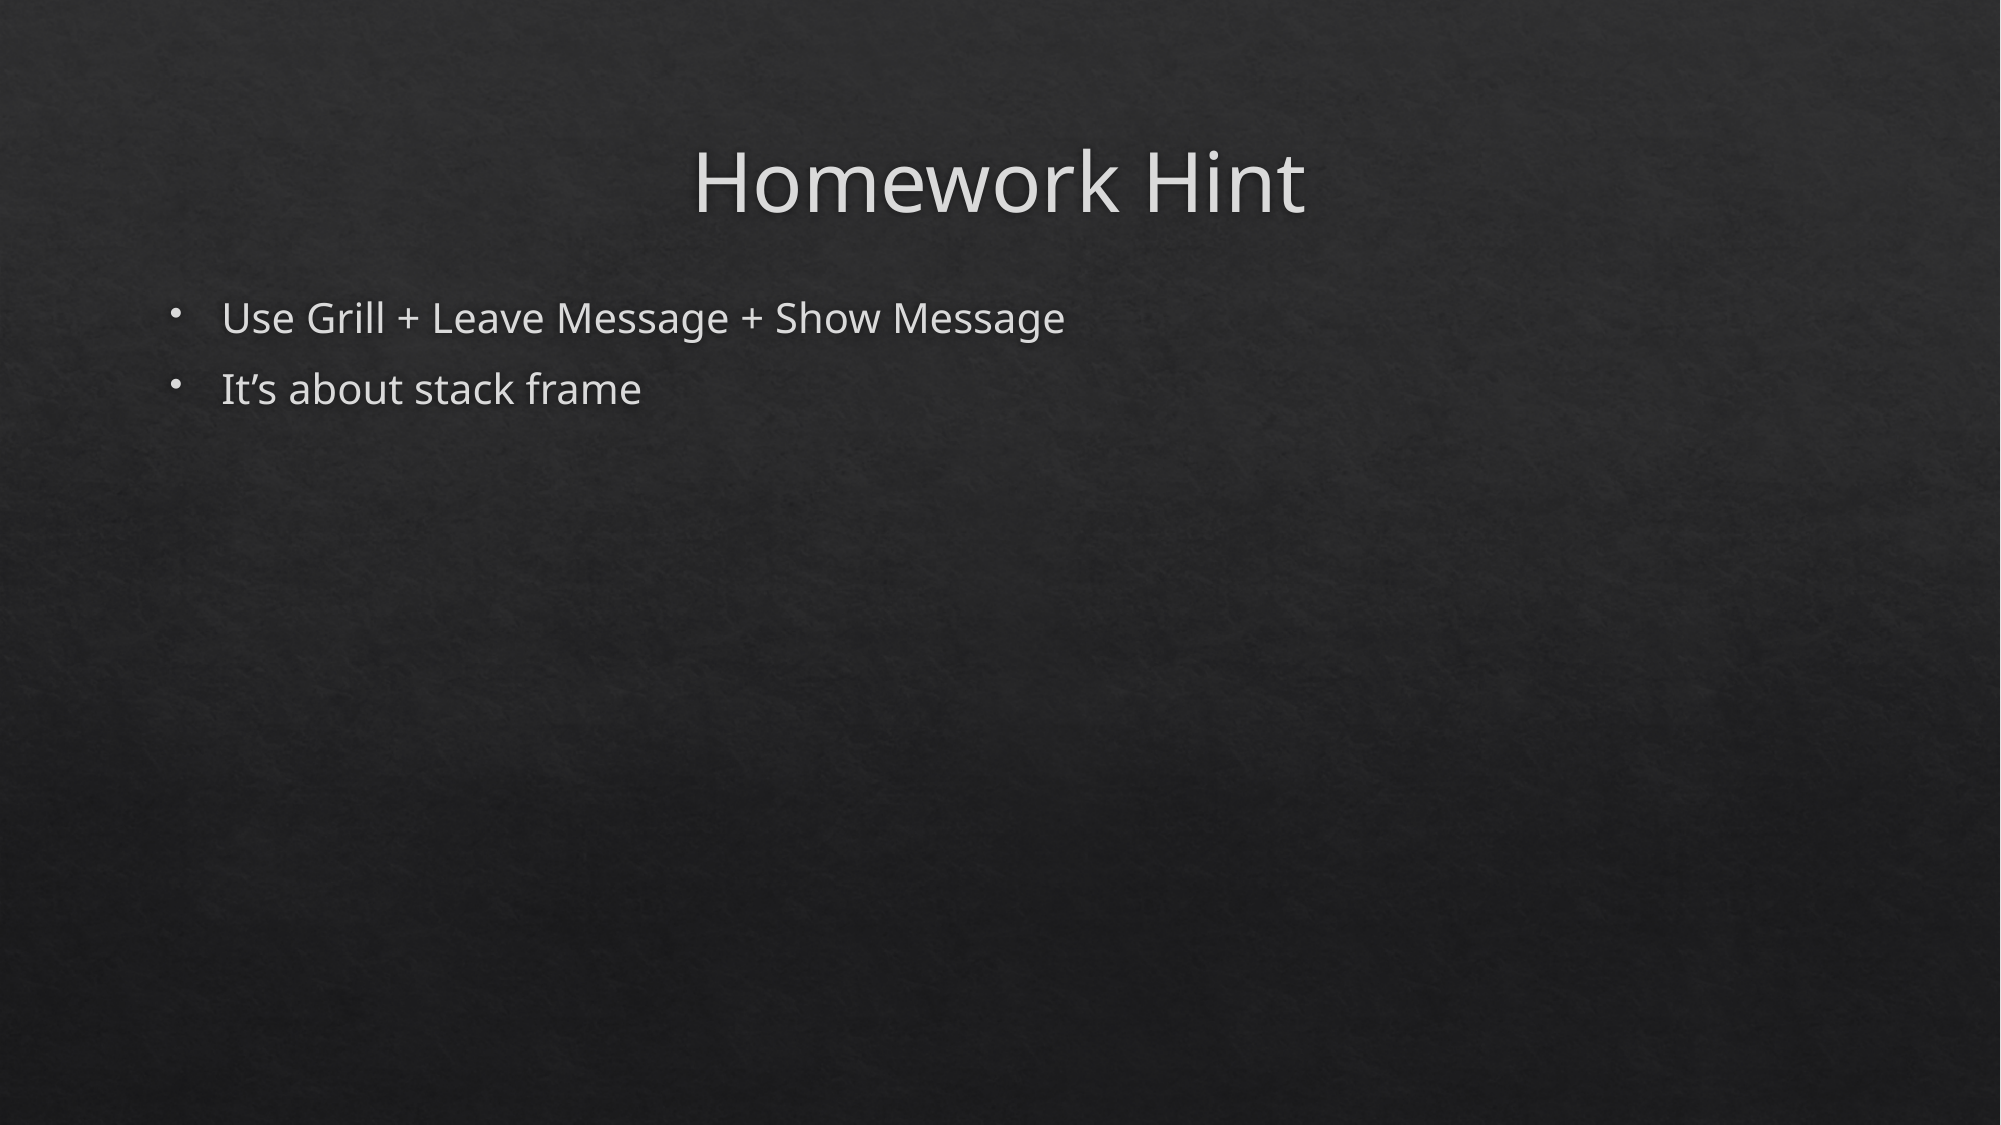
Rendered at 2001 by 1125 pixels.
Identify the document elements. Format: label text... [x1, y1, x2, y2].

list Use Grill + Leave Message + Show Message It’s about stack frame [149, 284, 1849, 950]
title Homework Hint [149, 99, 1849, 260]
